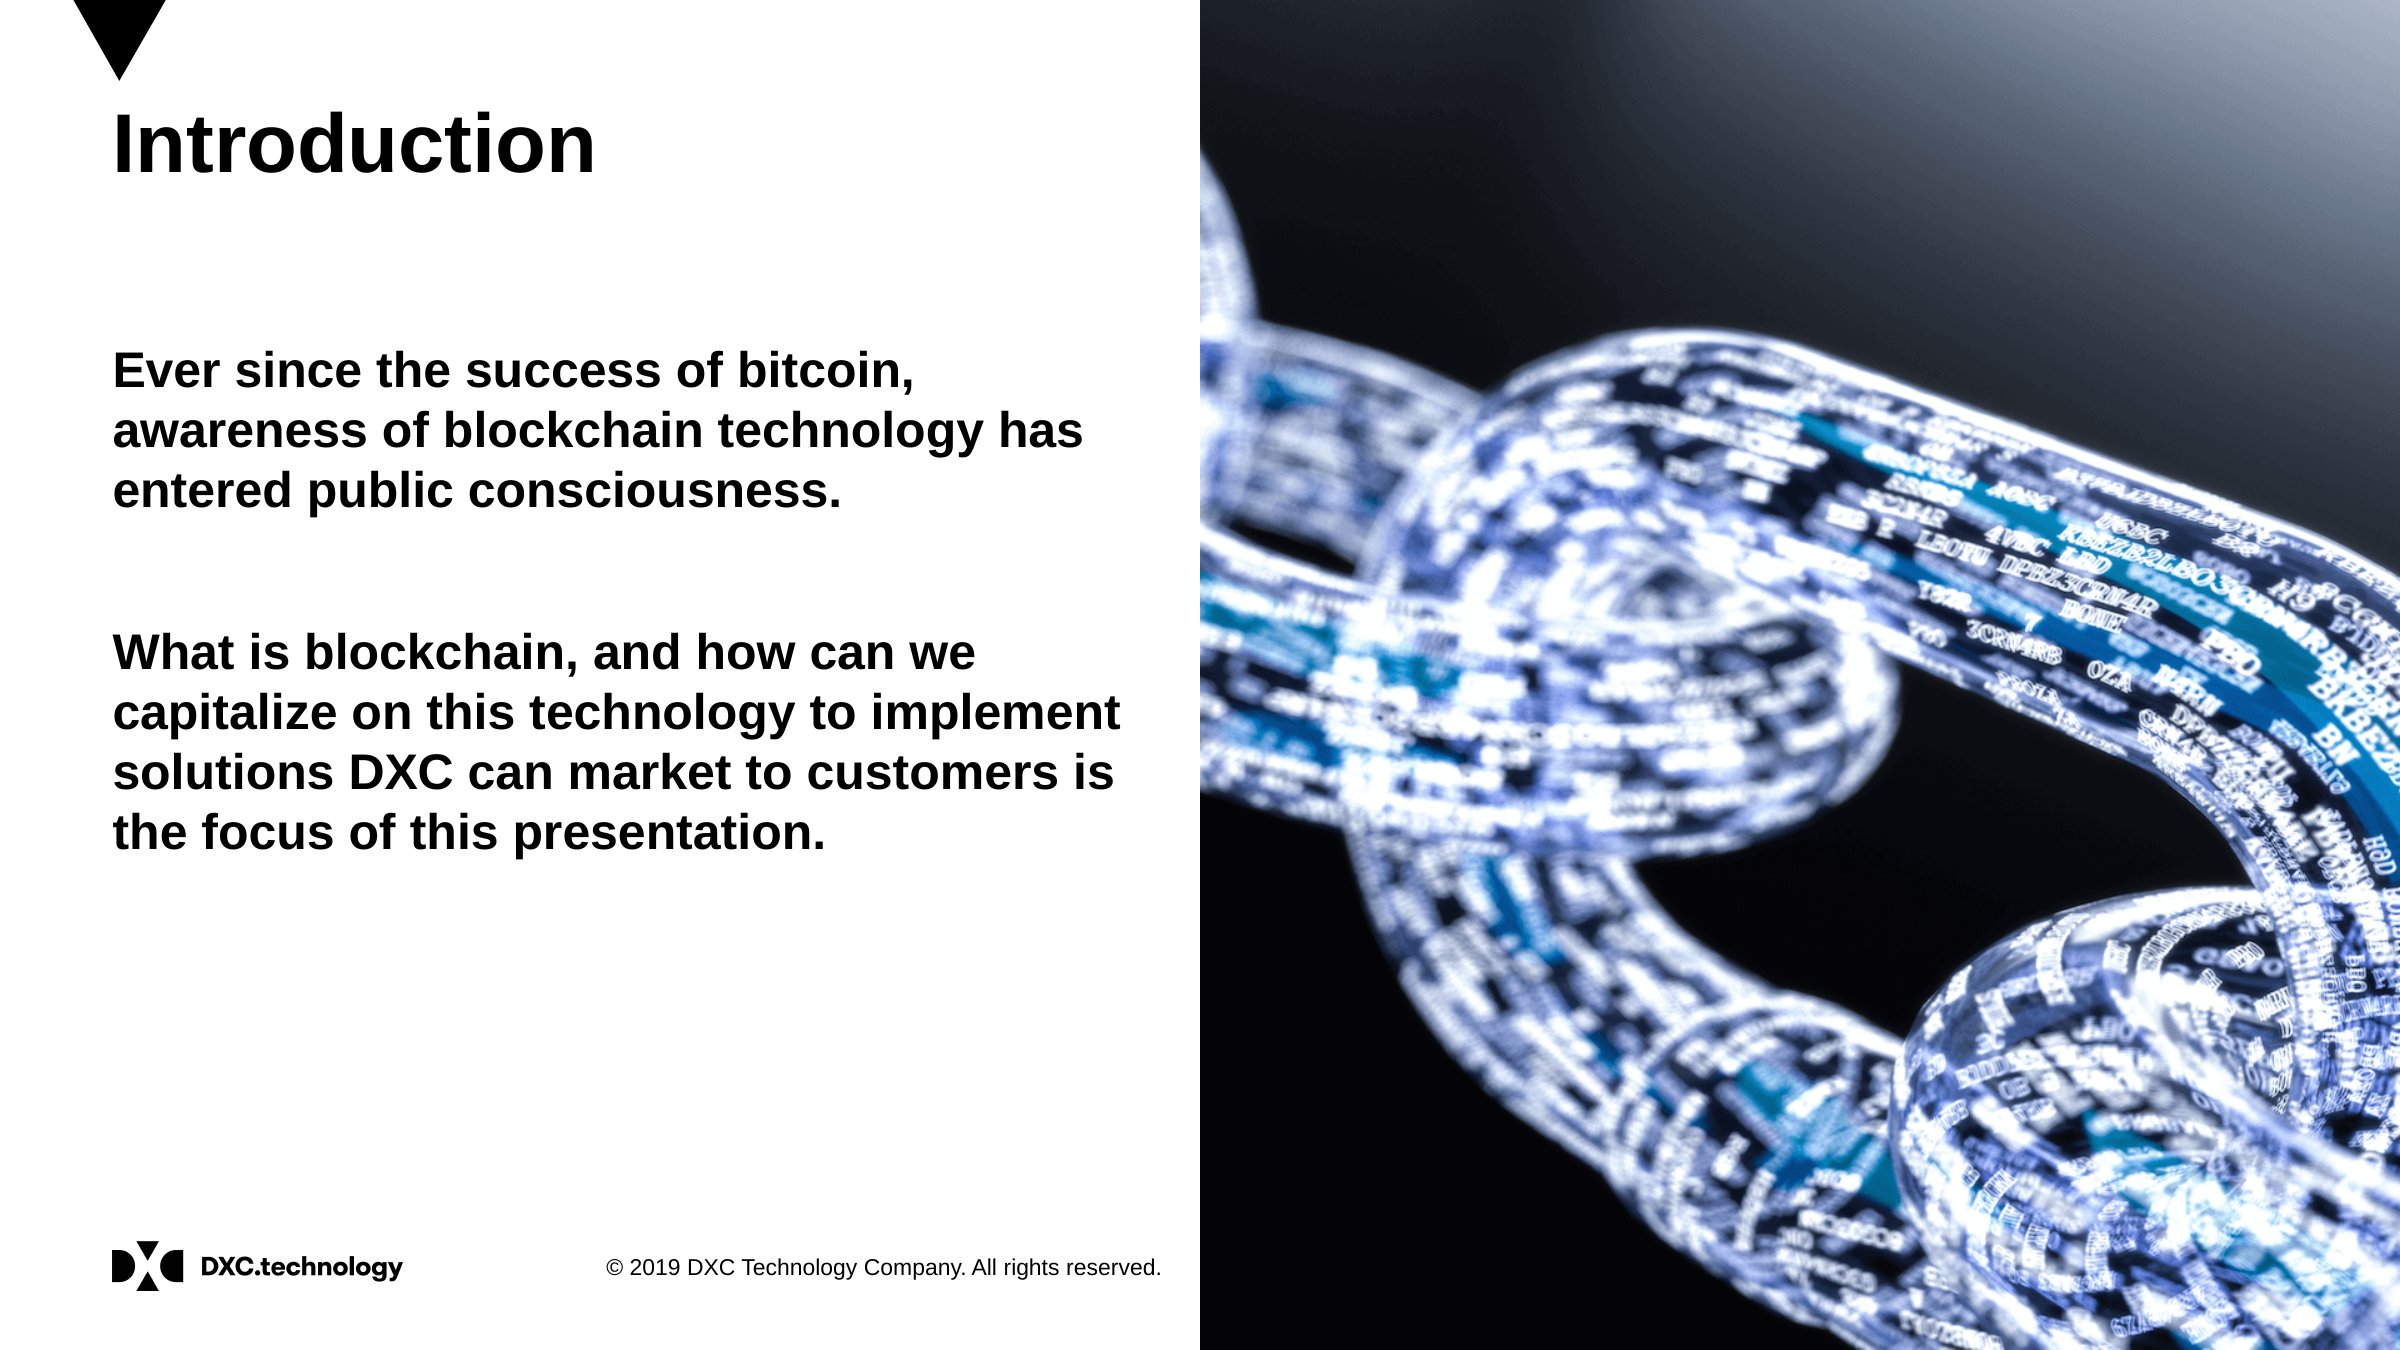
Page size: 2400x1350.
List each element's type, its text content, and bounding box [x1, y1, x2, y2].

list Ever since the success of bitcoin, awareness of blockchain technology has entered public consciousness. What is blockchain, and how can we capitalize on this technology to implement solutions DXC can market to customers is the focus of this presentation. [112, 337, 1163, 1178]
title Introduction [112, 104, 1163, 337]
picture [1199, 0, 2400, 1350]
picture [2367, 763, 2374, 771]
